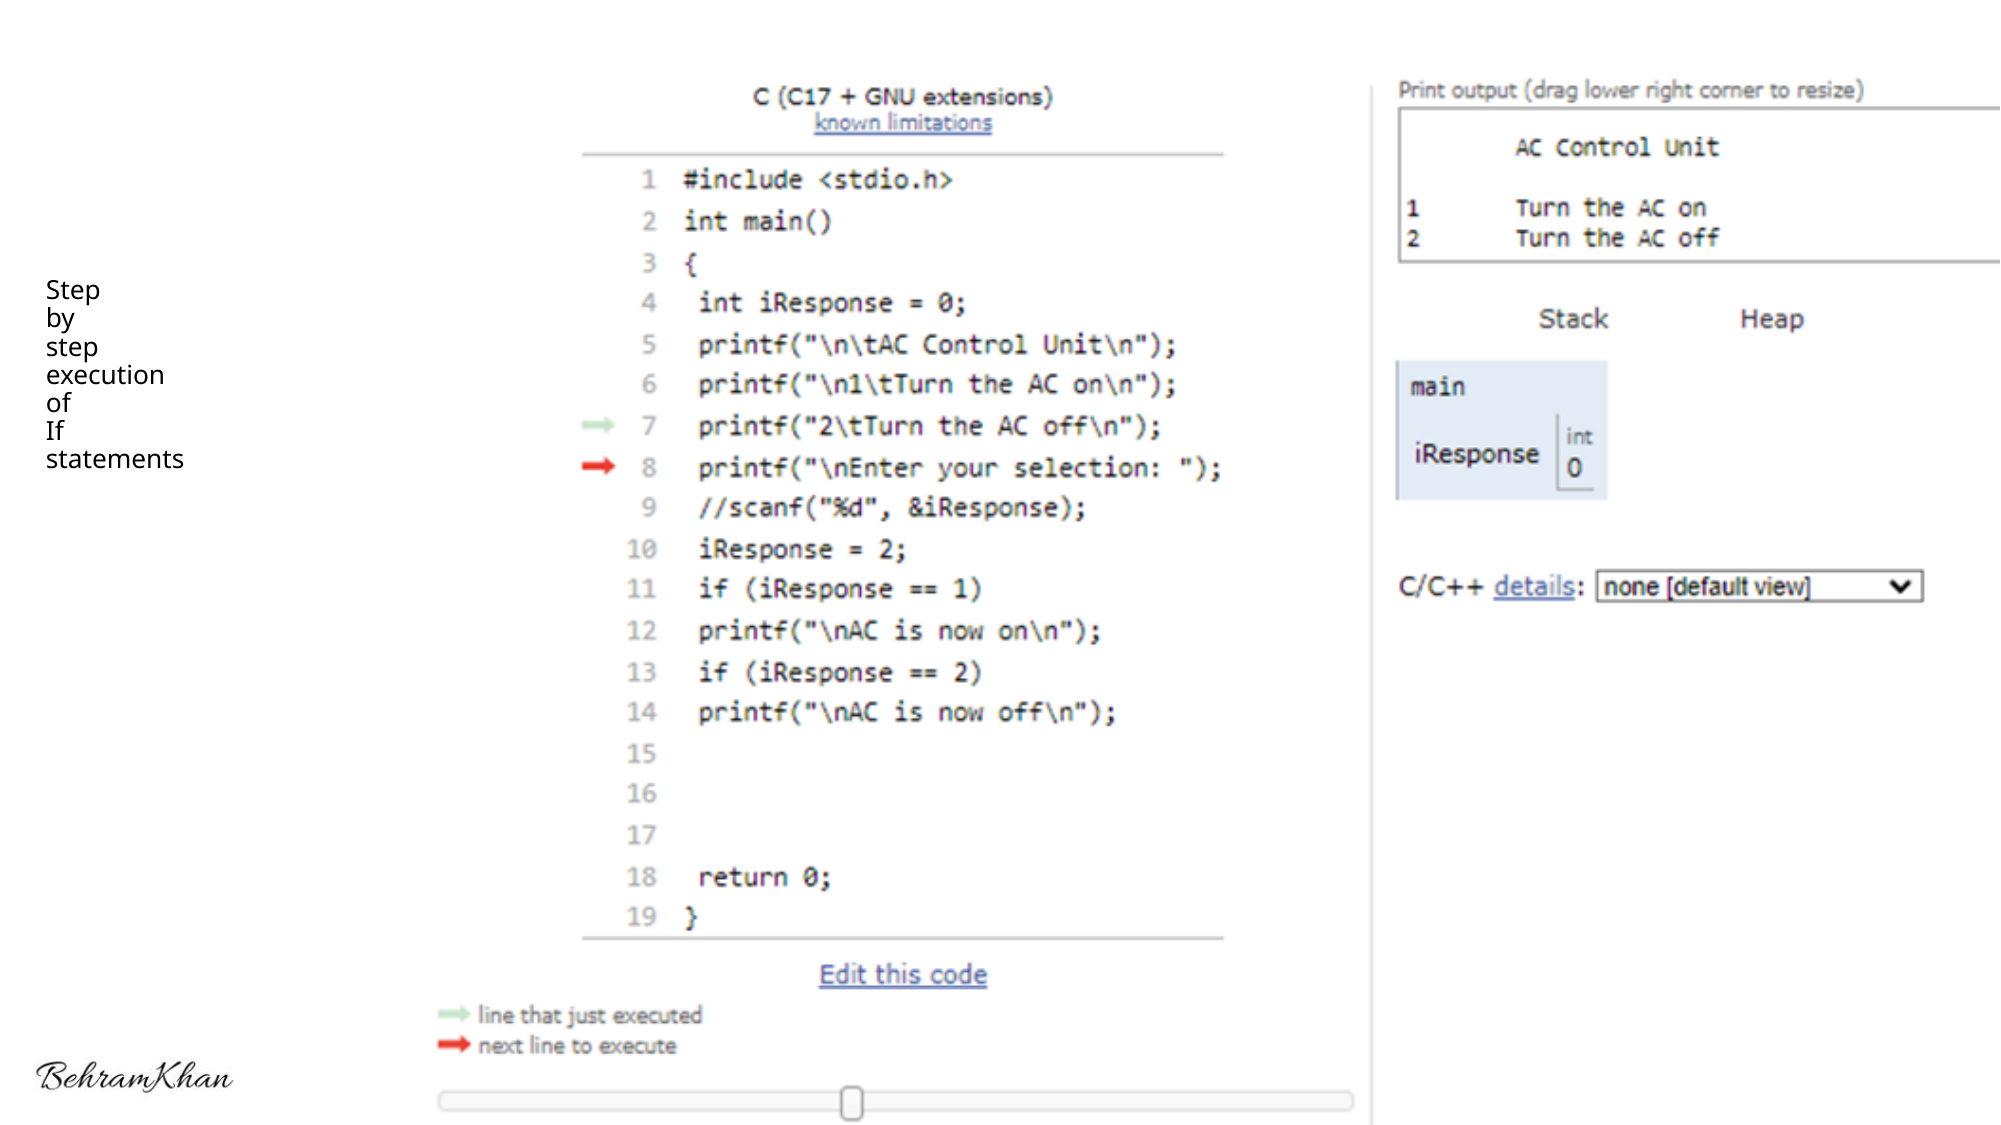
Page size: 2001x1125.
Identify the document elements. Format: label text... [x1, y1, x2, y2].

picture [0, 0, 2001, 1125]
title Step by step execution of If statements [30, 267, 392, 485]
